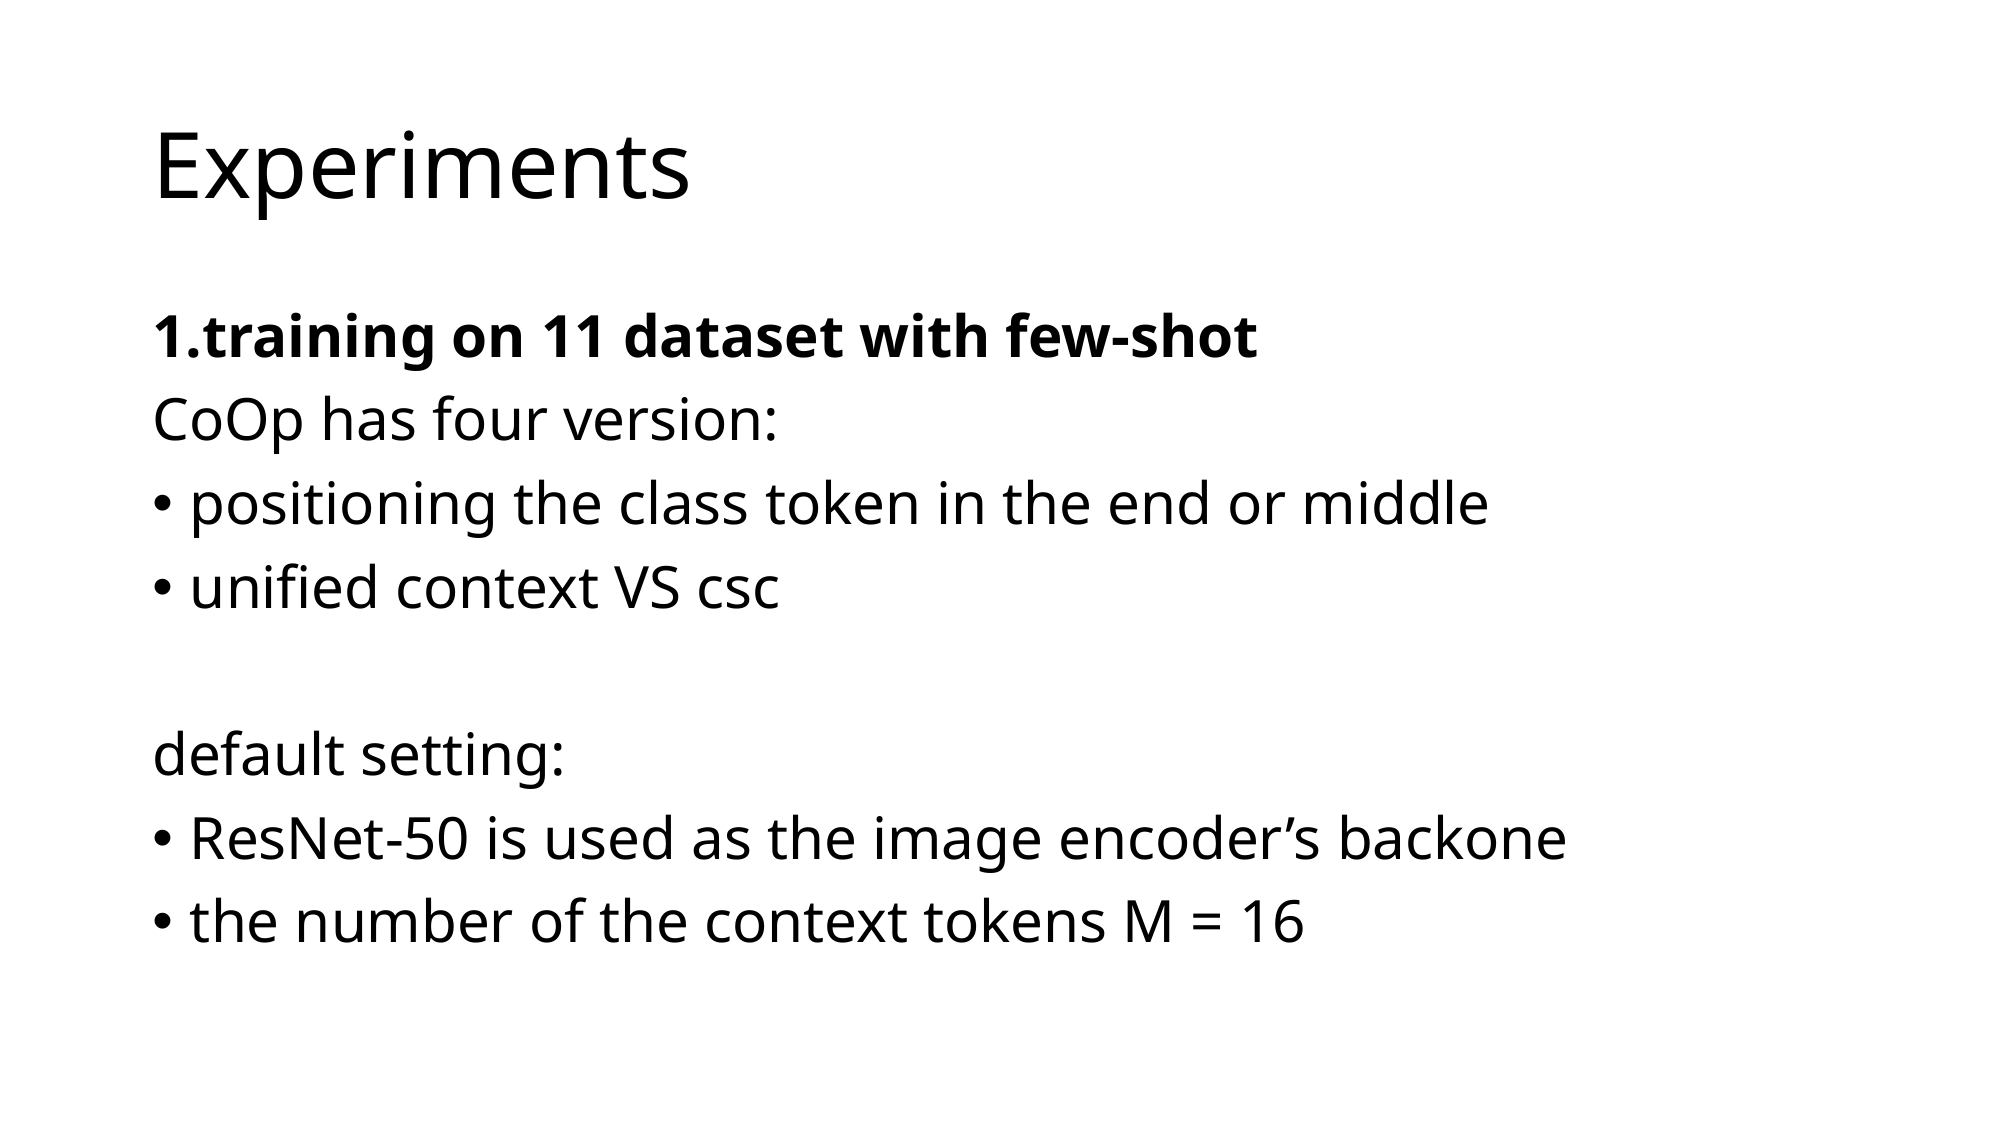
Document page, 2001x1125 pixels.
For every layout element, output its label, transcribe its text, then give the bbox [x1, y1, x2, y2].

title Experiments [137, 59, 1863, 278]
list 1.training on 11 dataset with few-shot CoOp has four version: positioning the class token in the end or middle unified context VS csc default setting: ResNet-50 is used as the image encoder’s backone the number of the context tokens M = 16 [137, 299, 1863, 1014]
